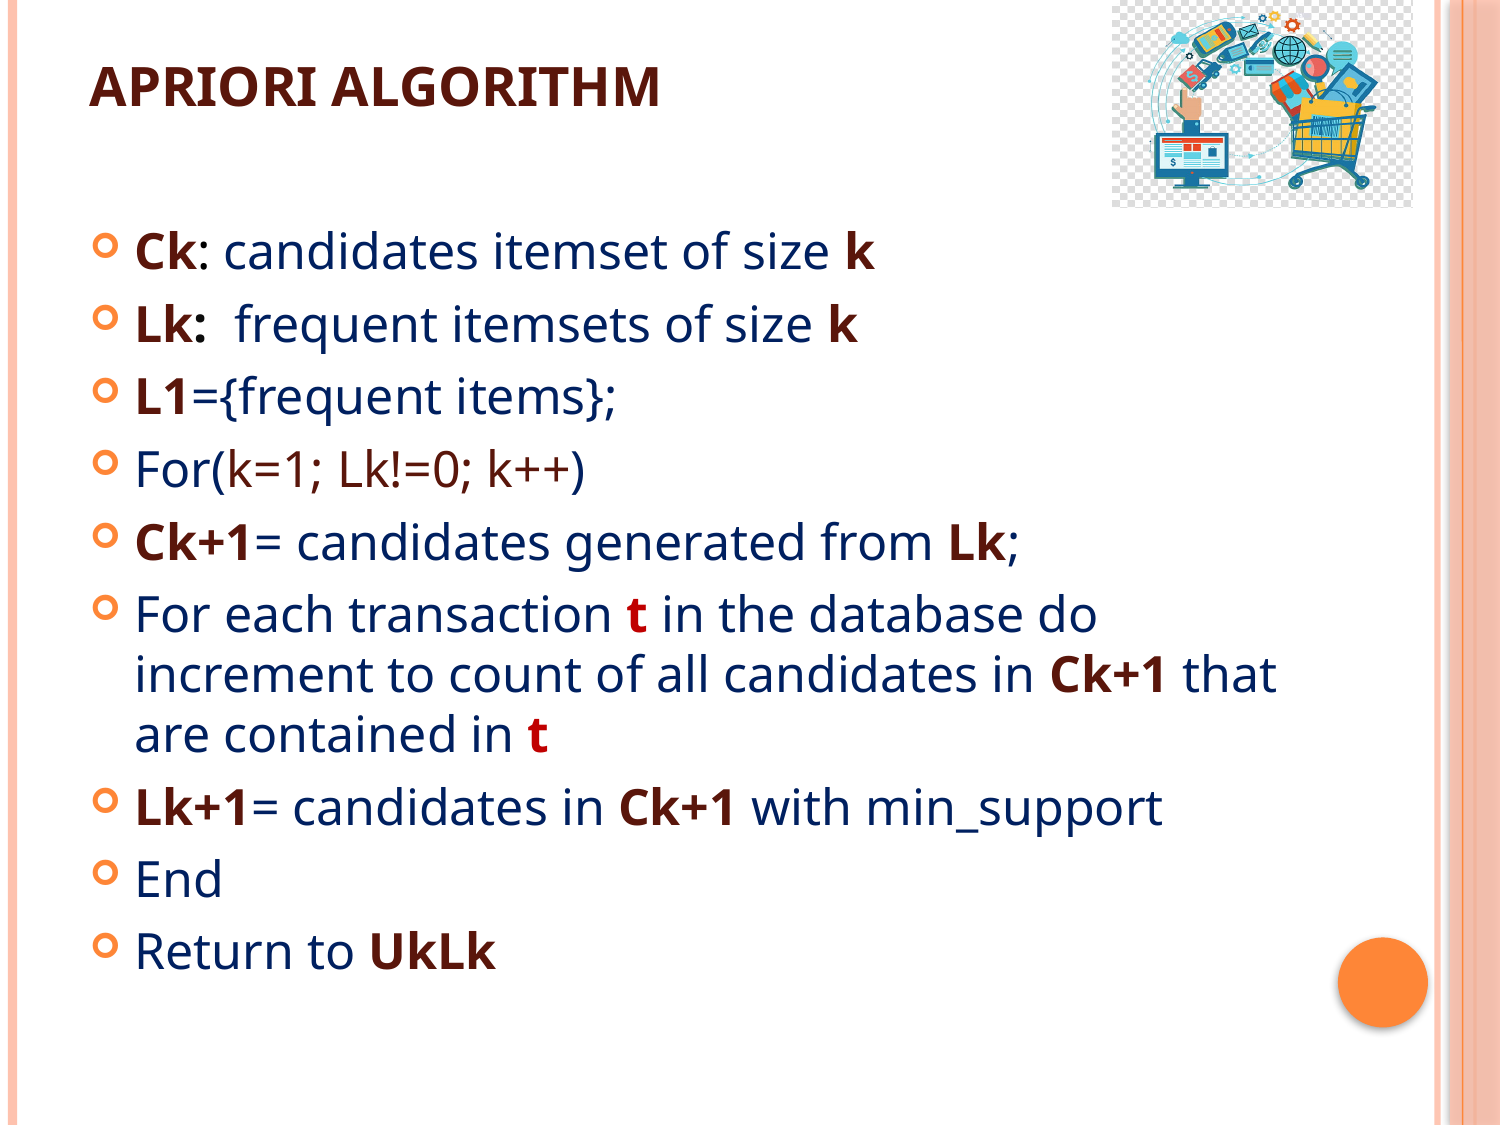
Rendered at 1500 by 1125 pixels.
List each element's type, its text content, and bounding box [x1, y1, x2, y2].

picture [1111, 0, 1413, 209]
list Ck: candidates itemset of size k Lk: frequent itemsets of size k L1={frequent items}; For(k=1; Lk!=0; k++) Ck+1= candidates generated from Lk; For each transaction t in the database do increment to count of all candidates in Ck+1 that are contained in t Lk+1= candidates in Ck+1 with min_support End Return to UkLk [75, 212, 1300, 1062]
title Apriori algorithm [75, 45, 1106, 125]
